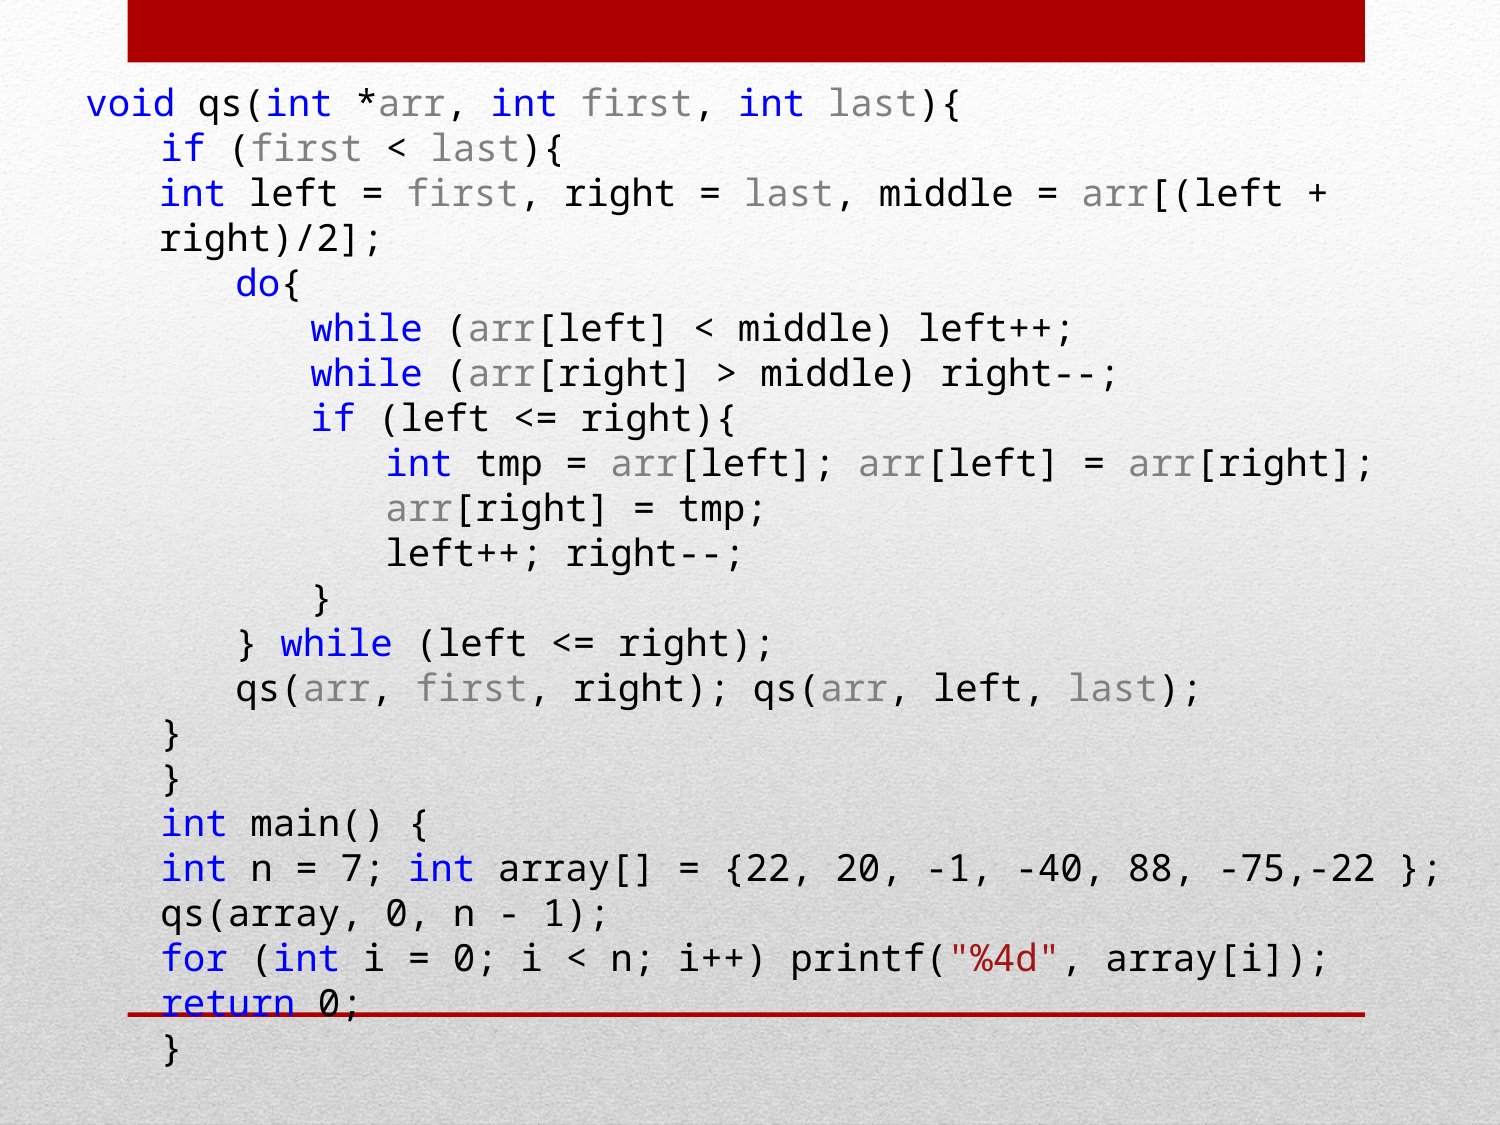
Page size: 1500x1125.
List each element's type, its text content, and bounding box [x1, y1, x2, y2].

text_box void qs(int *arr, int first, int last){ if (first < last){ int left = first, right = last, middle = arr[(left + right)/2]; do{ while (arr[left] < middle) left++; while (arr[right] > middle) right--; if (left <= right){ int tmp = arr[left]; arr[left] = arr[right]; arr[right] = tmp; left++; right--; } } while (left <= right); qs(arr, first, right); qs(arr, left, last); } } int main() { int n = 7; int array[] = {22, 20, -1, -40, 88, -75,-22 }; qs(array, 0, n - 1); for (int i = 0; i < n; i++) printf("%4d", array[i]); return 0; } [70, 71, 1476, 1077]
